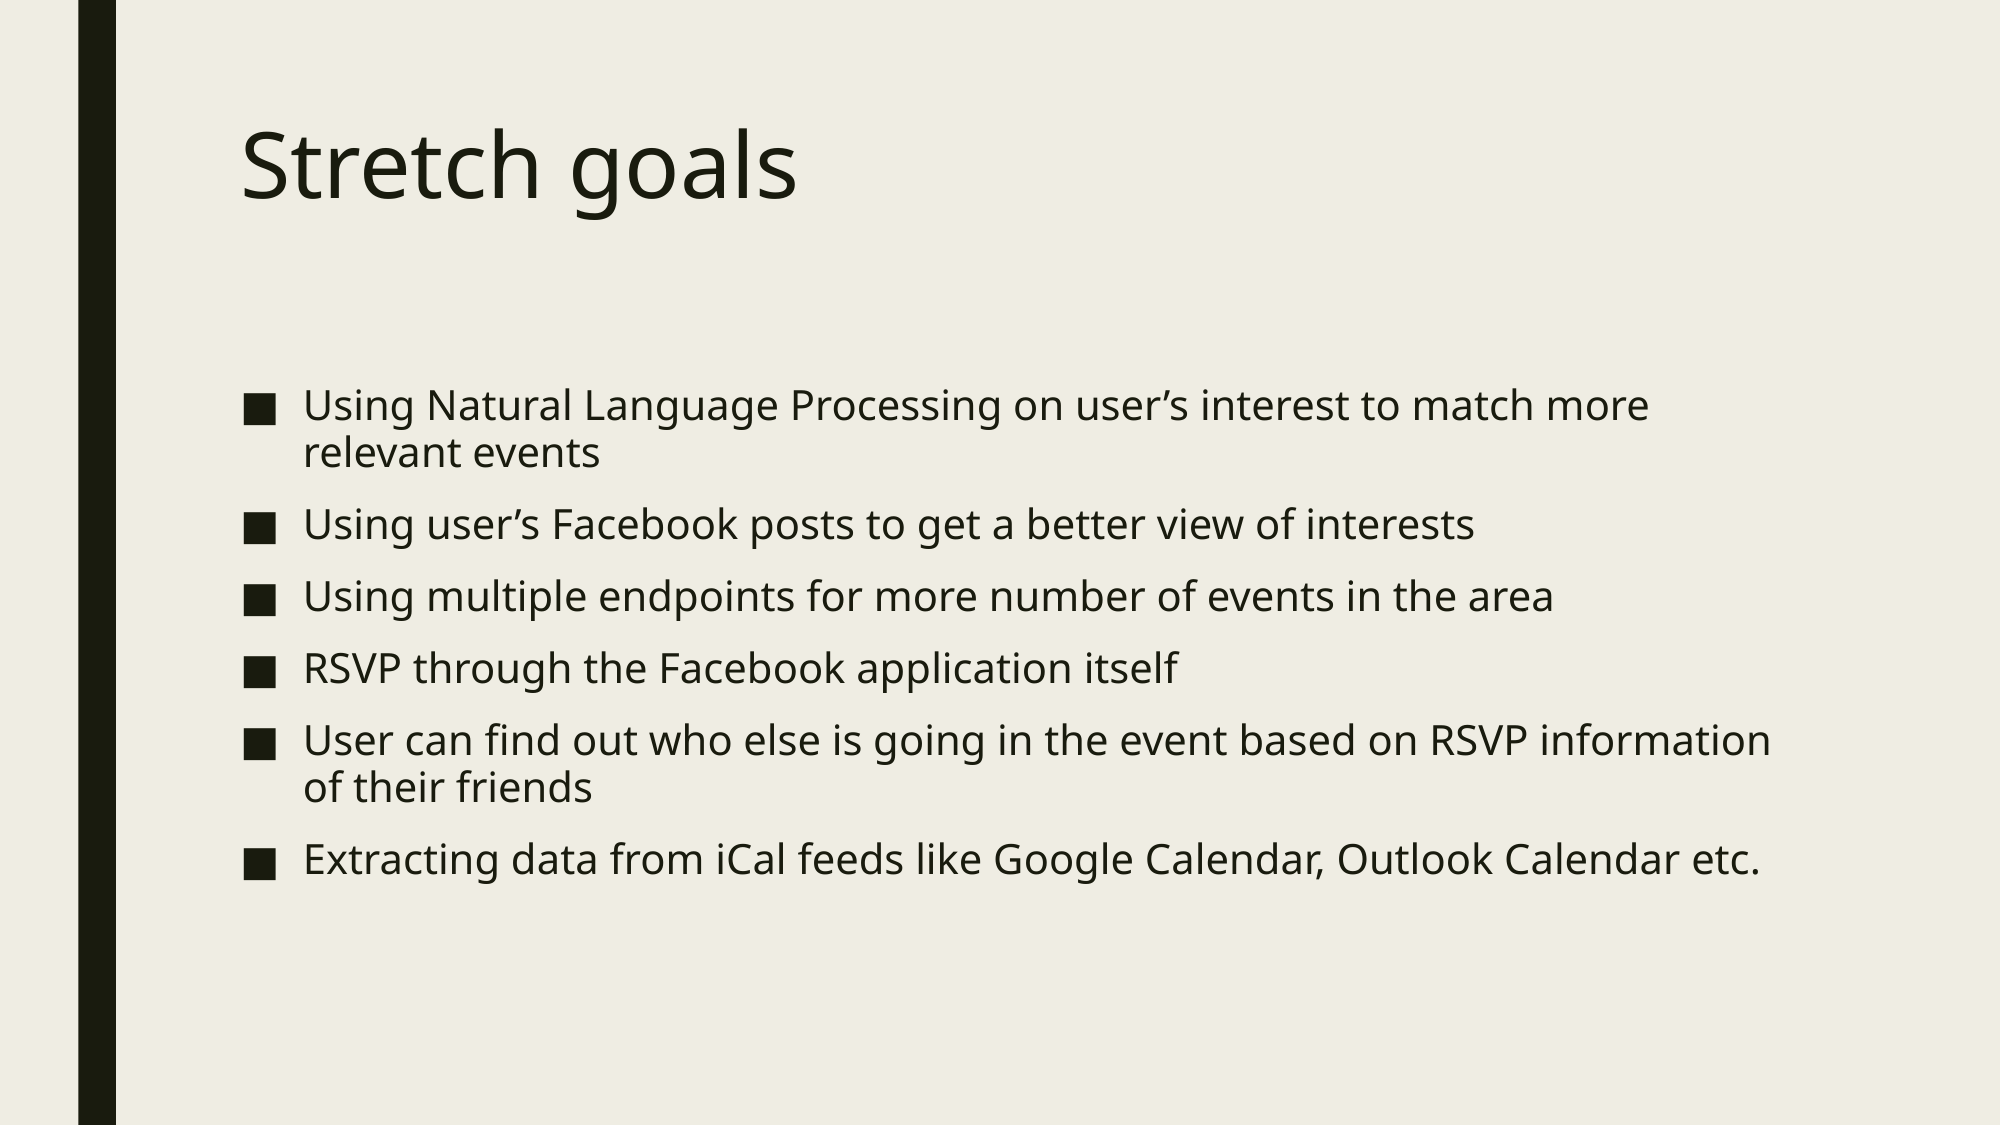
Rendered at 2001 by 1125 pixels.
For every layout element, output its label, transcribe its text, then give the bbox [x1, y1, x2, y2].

list Using Natural Language Processing on user’s interest to match more relevant events Using user’s Facebook posts to get a better view of interests Using multiple endpoints for more number of events in the area RSVP through the Facebook application itself User can find out who else is going in the event based on RSVP information of their friends Extracting data from iCal feeds like Google Calendar, Outlook Calendar etc. [225, 375, 1800, 963]
title Stretch goals [225, 112, 1800, 357]
